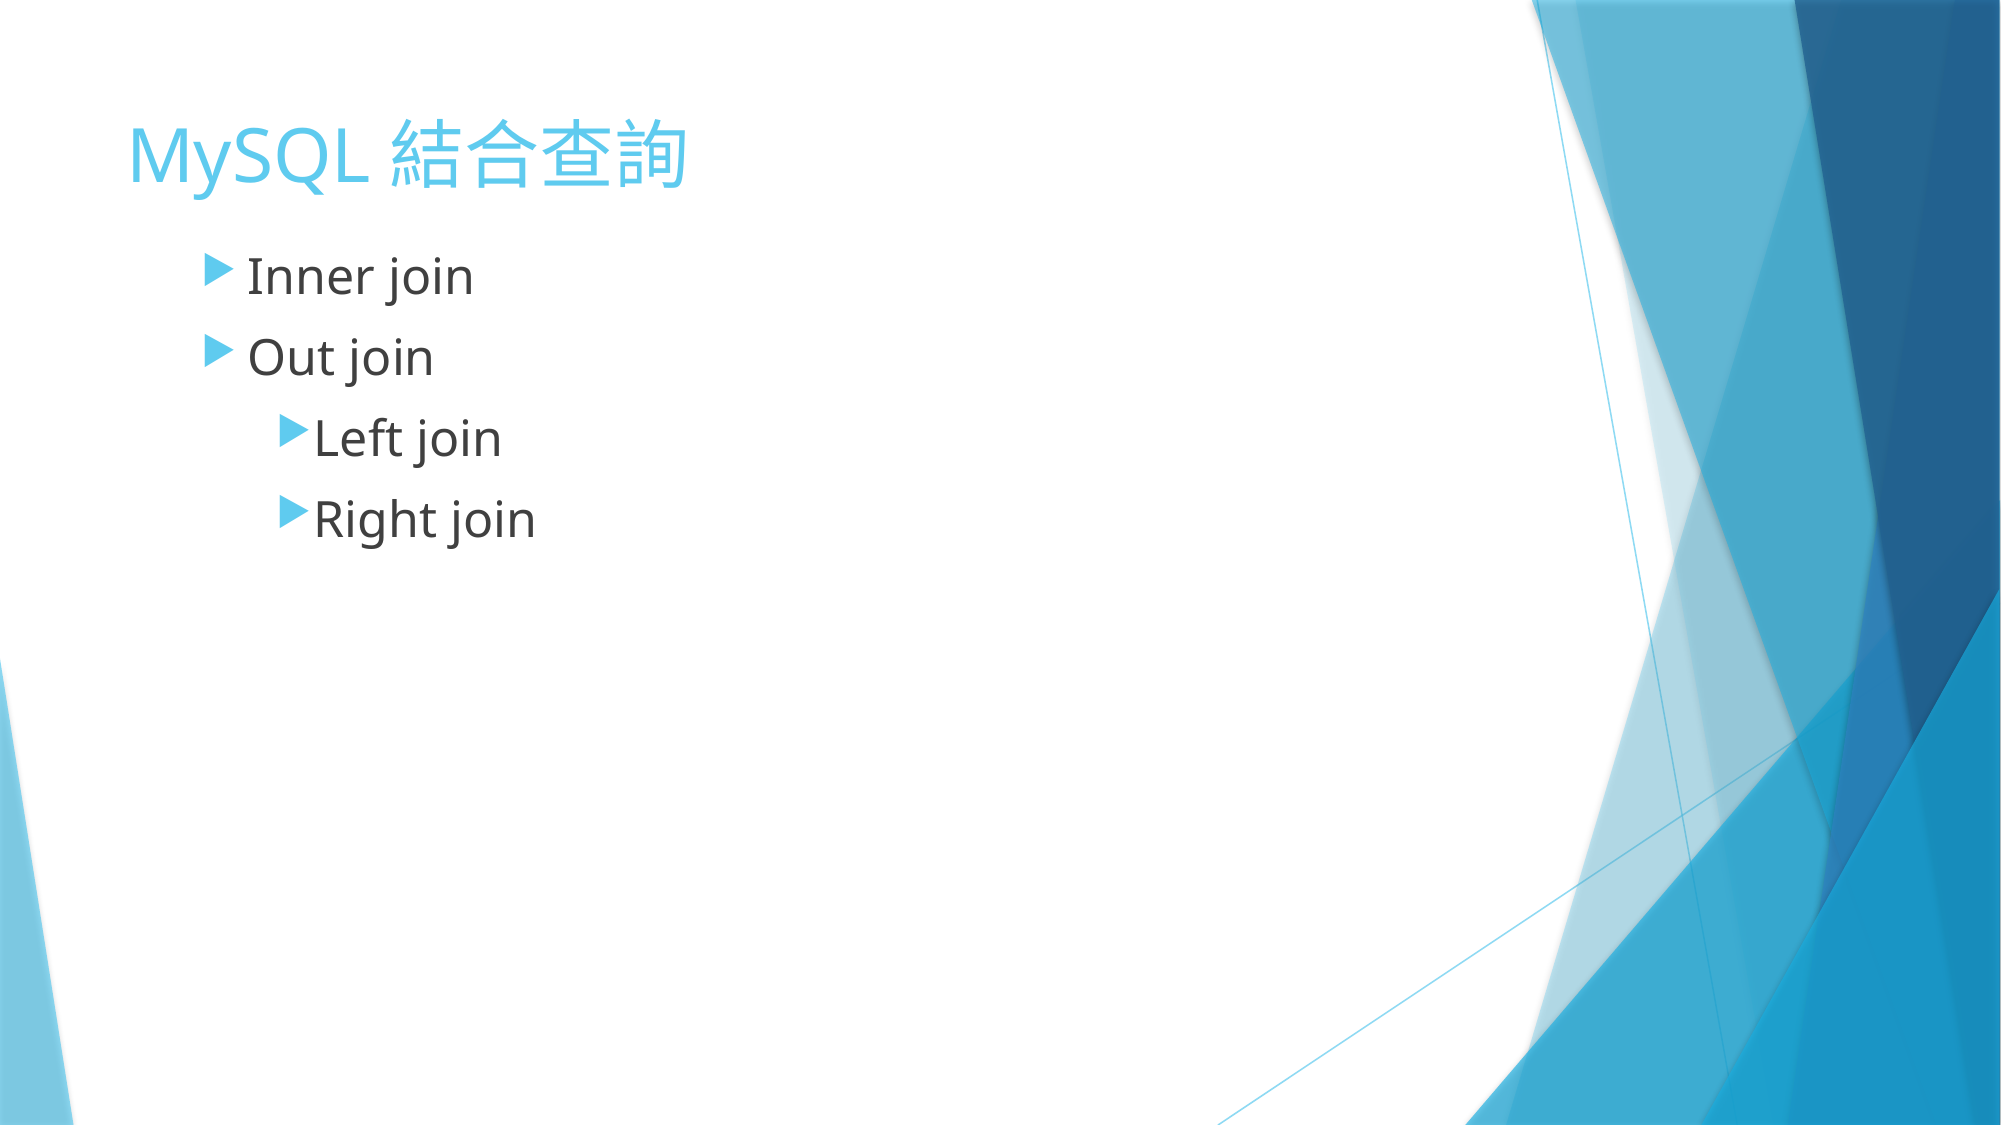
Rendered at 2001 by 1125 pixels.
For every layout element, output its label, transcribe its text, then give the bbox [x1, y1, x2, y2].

list Inner join Out join Left join Right join [111, 237, 1522, 992]
title MySQL結合查詢 [111, 99, 1522, 237]
